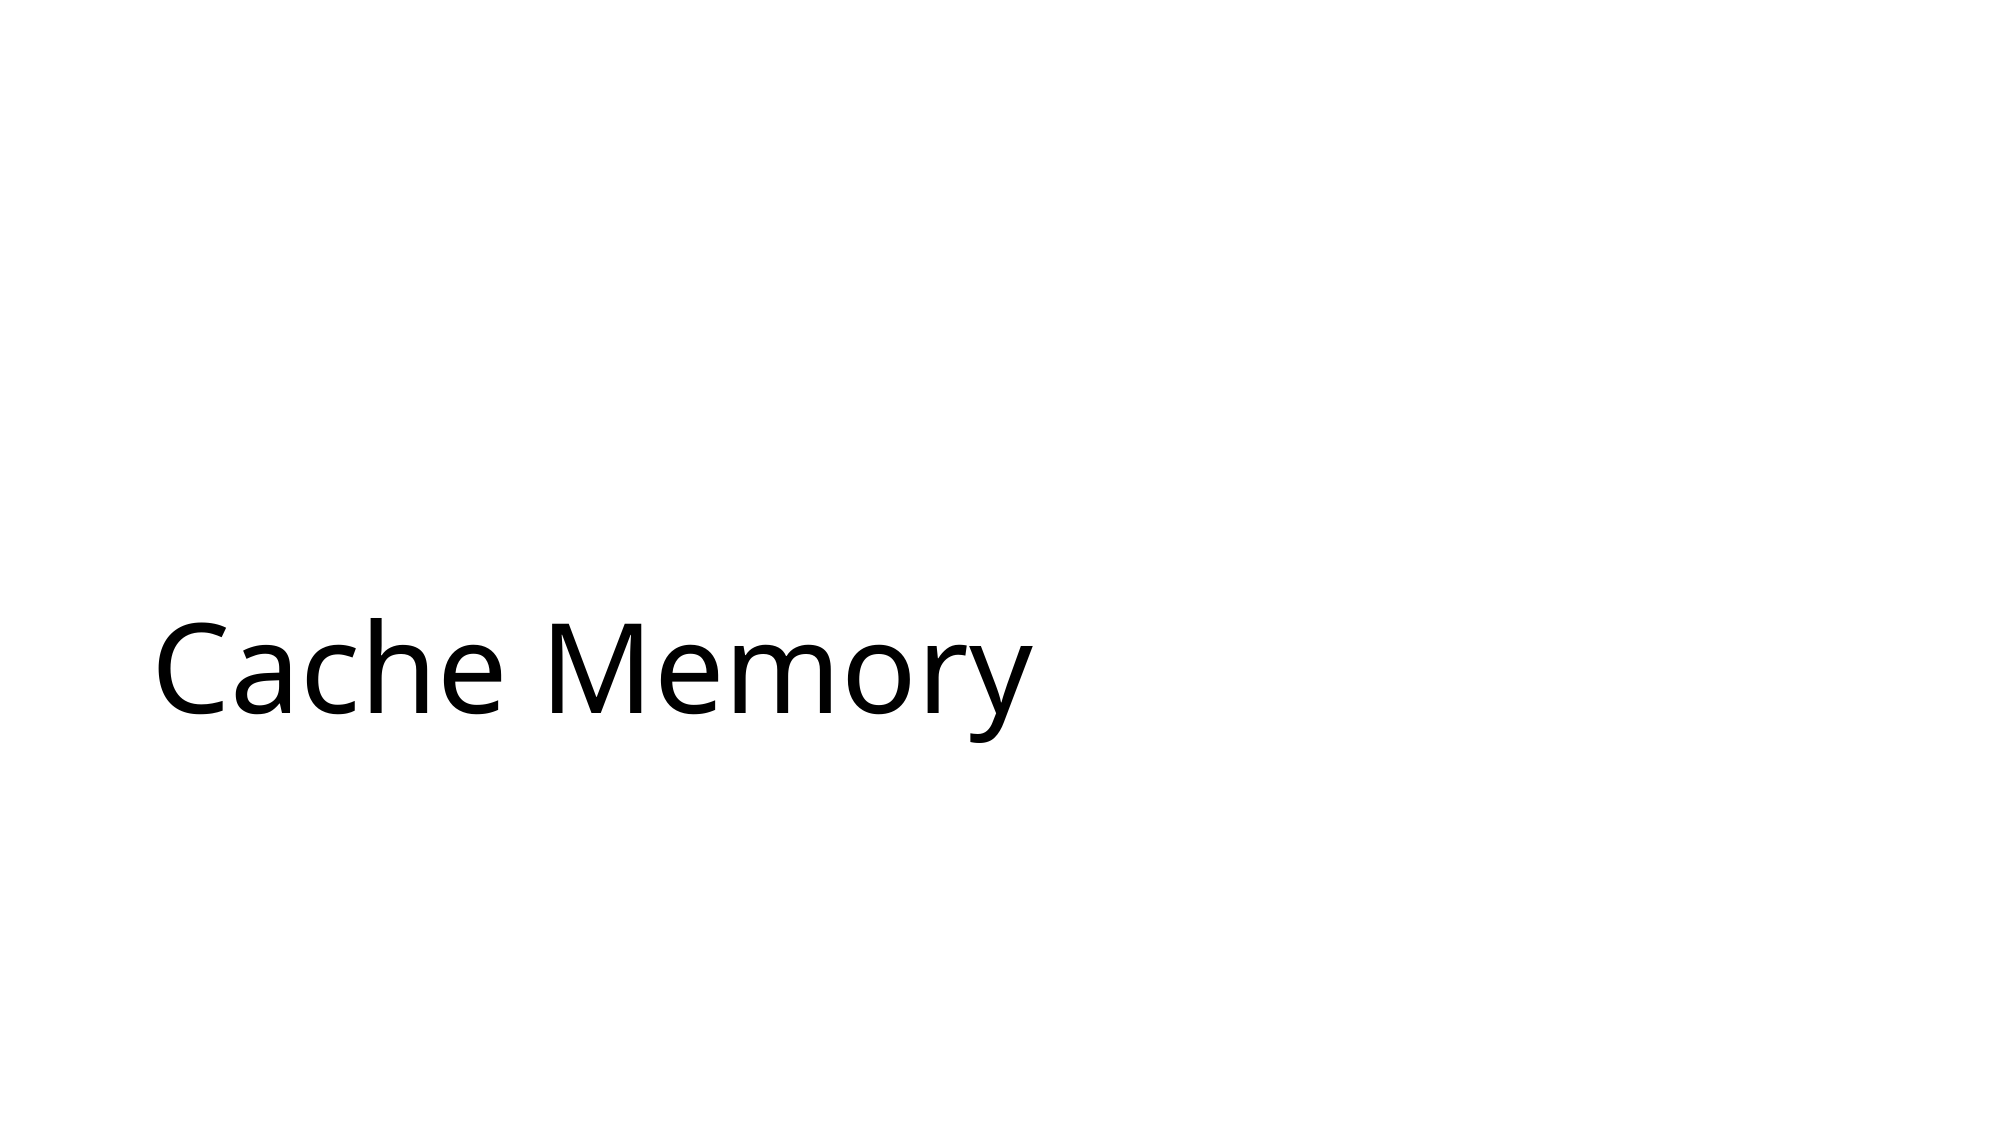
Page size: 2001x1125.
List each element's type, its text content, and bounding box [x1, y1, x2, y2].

title Cache Memory [136, 280, 1862, 749]
